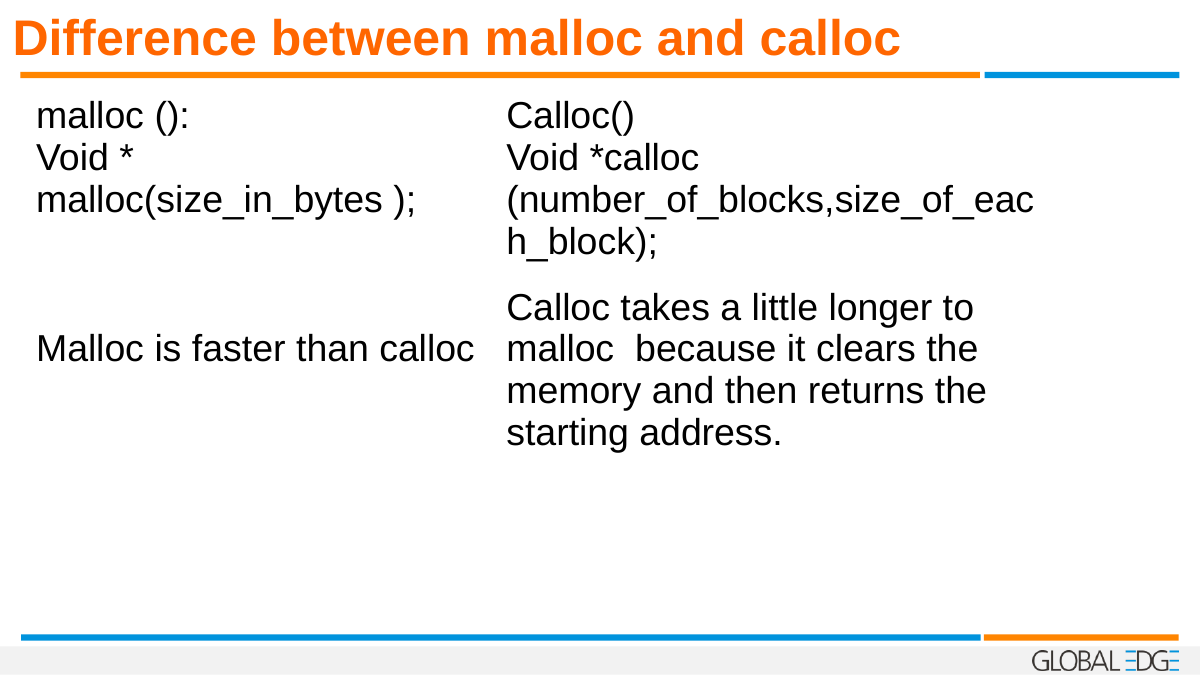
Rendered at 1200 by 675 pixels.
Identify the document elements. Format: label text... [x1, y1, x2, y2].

text_box Difference between malloc and calloc [12, 9, 1088, 62]
picture [1032, 650, 1179, 671]
table_cell Malloc is faster than calloc [21, 278, 491, 470]
table_cell Calloc takes a little longer to malloc because it clears the memory and then returns the starting address. [491, 278, 1051, 470]
table_header Calloc() Void *calloc (number_of_blocks,size_of_each_block); [491, 87, 1051, 278]
table_header malloc (): Void * malloc(size_in_bytes ); [21, 87, 491, 278]
